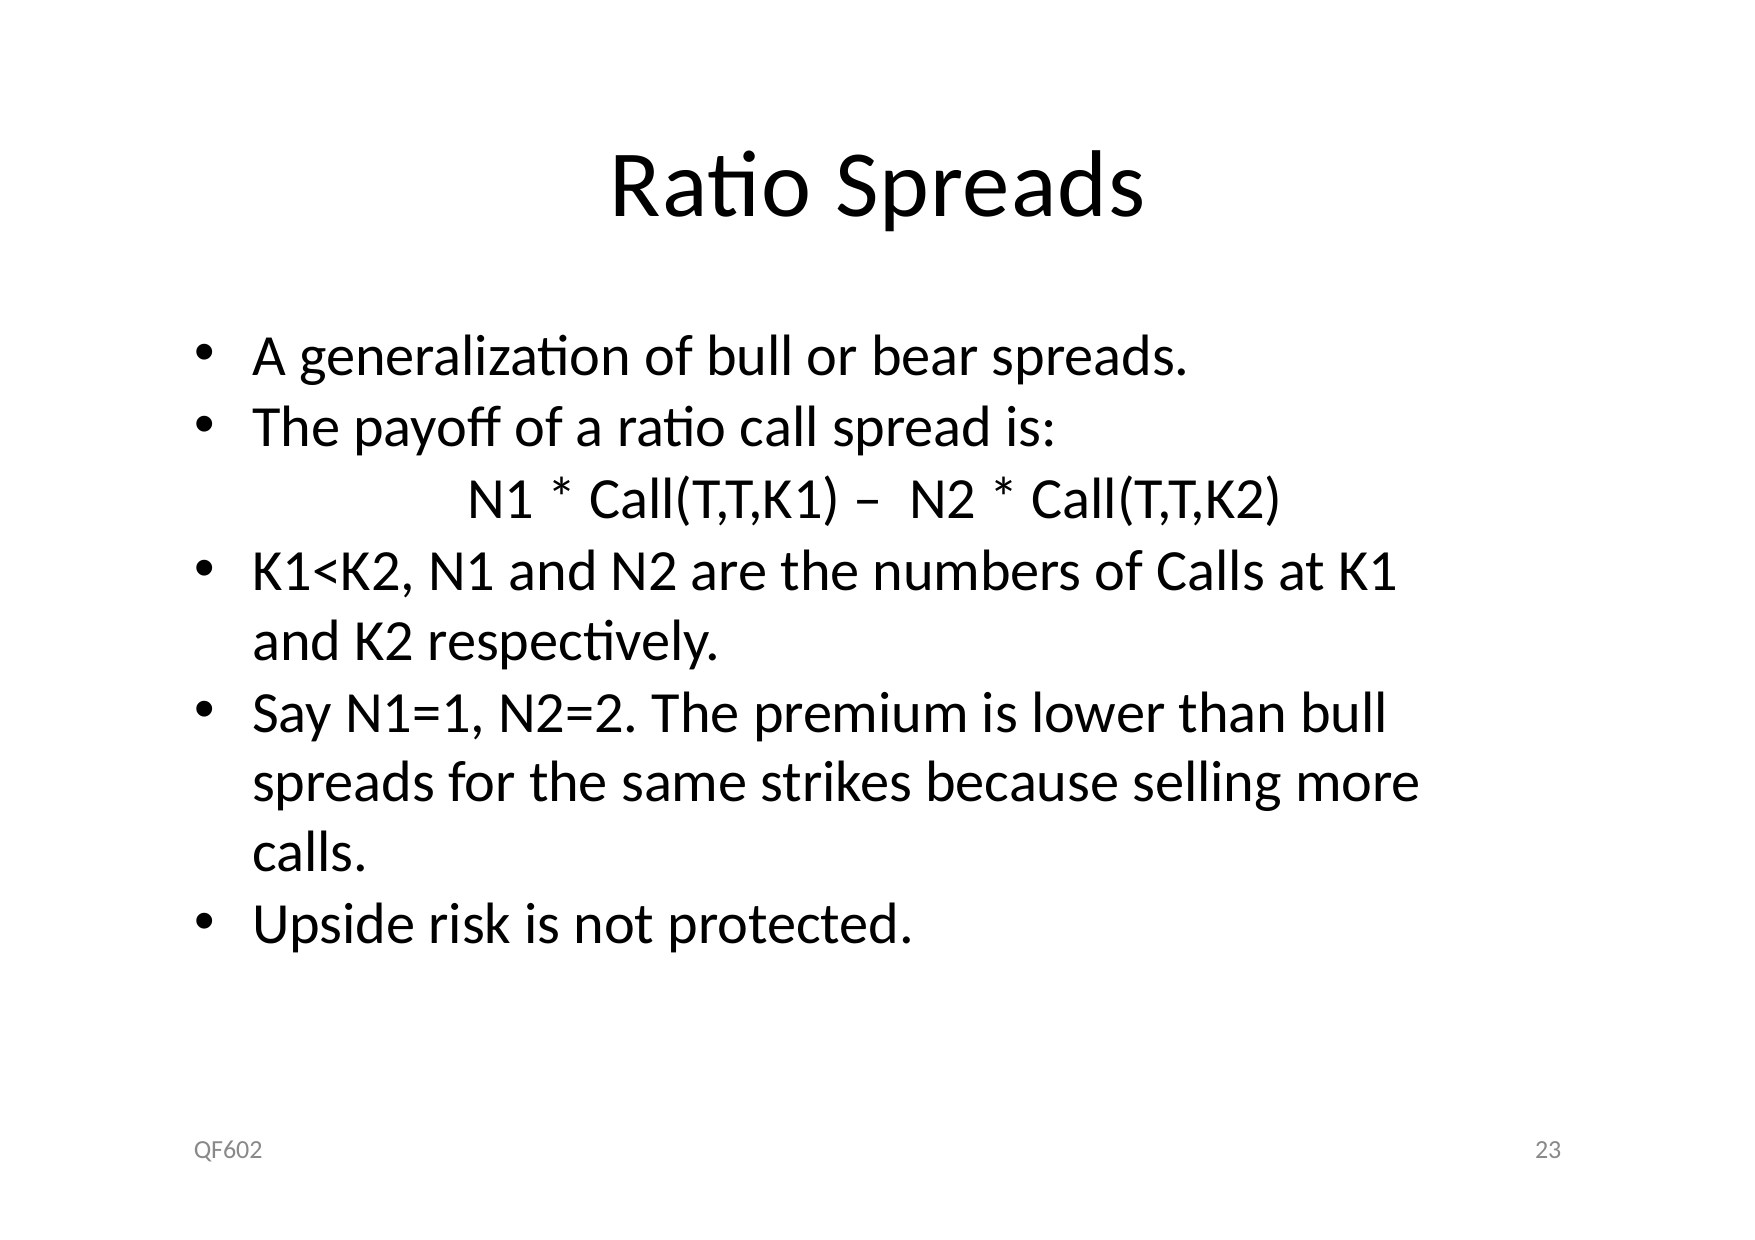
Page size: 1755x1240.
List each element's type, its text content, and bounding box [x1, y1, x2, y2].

text_box A generalization of bull or bear spreads. The payoff of a ratio call spread is: N1 * Call(T,T,K1) – N2 * Call(T,T,K2) K1<K2, N1 and N2 are the numbers of Calls at K1 and K2 respectively. Say N1=1, N2=2. The premium is lower than bull spreads for the same strikes because selling more calls. Upside risk is not protected. [191, 314, 1508, 1099]
title Ratio Spreads [514, 119, 1240, 314]
slide_number QF602 [191, 1131, 265, 1240]
slide_number 23 [1530, 1131, 1566, 1240]
